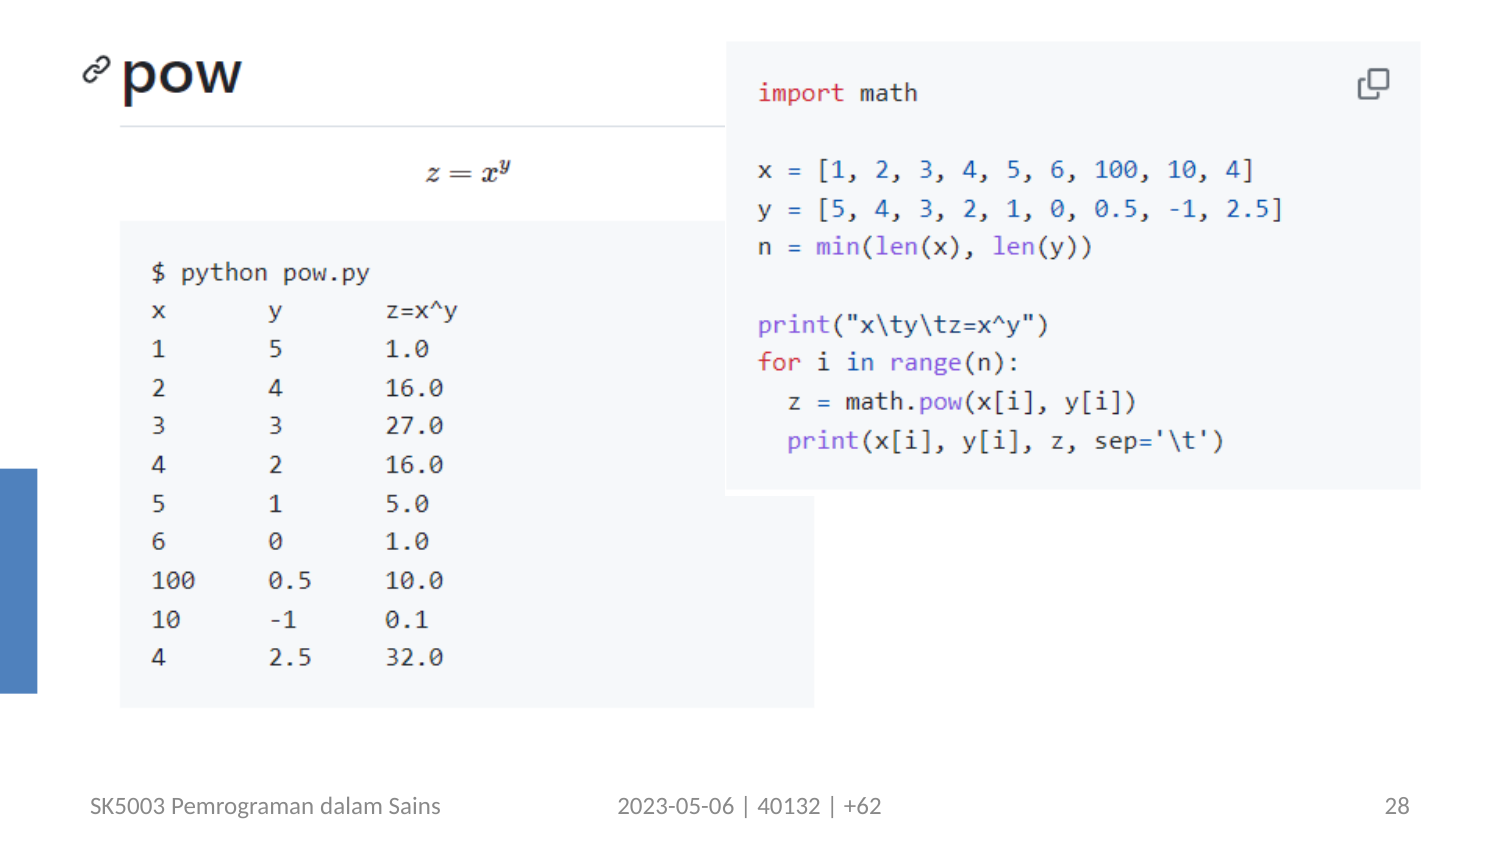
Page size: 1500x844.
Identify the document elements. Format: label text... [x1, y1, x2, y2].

slide_number SK5003 Pemrograman dalam Sains [75, 782, 463, 827]
picture [74, 34, 1427, 719]
slide_number 28 [1074, 782, 1425, 827]
footer 2023-05-06 | 40132 | +62 [512, 782, 988, 827]
